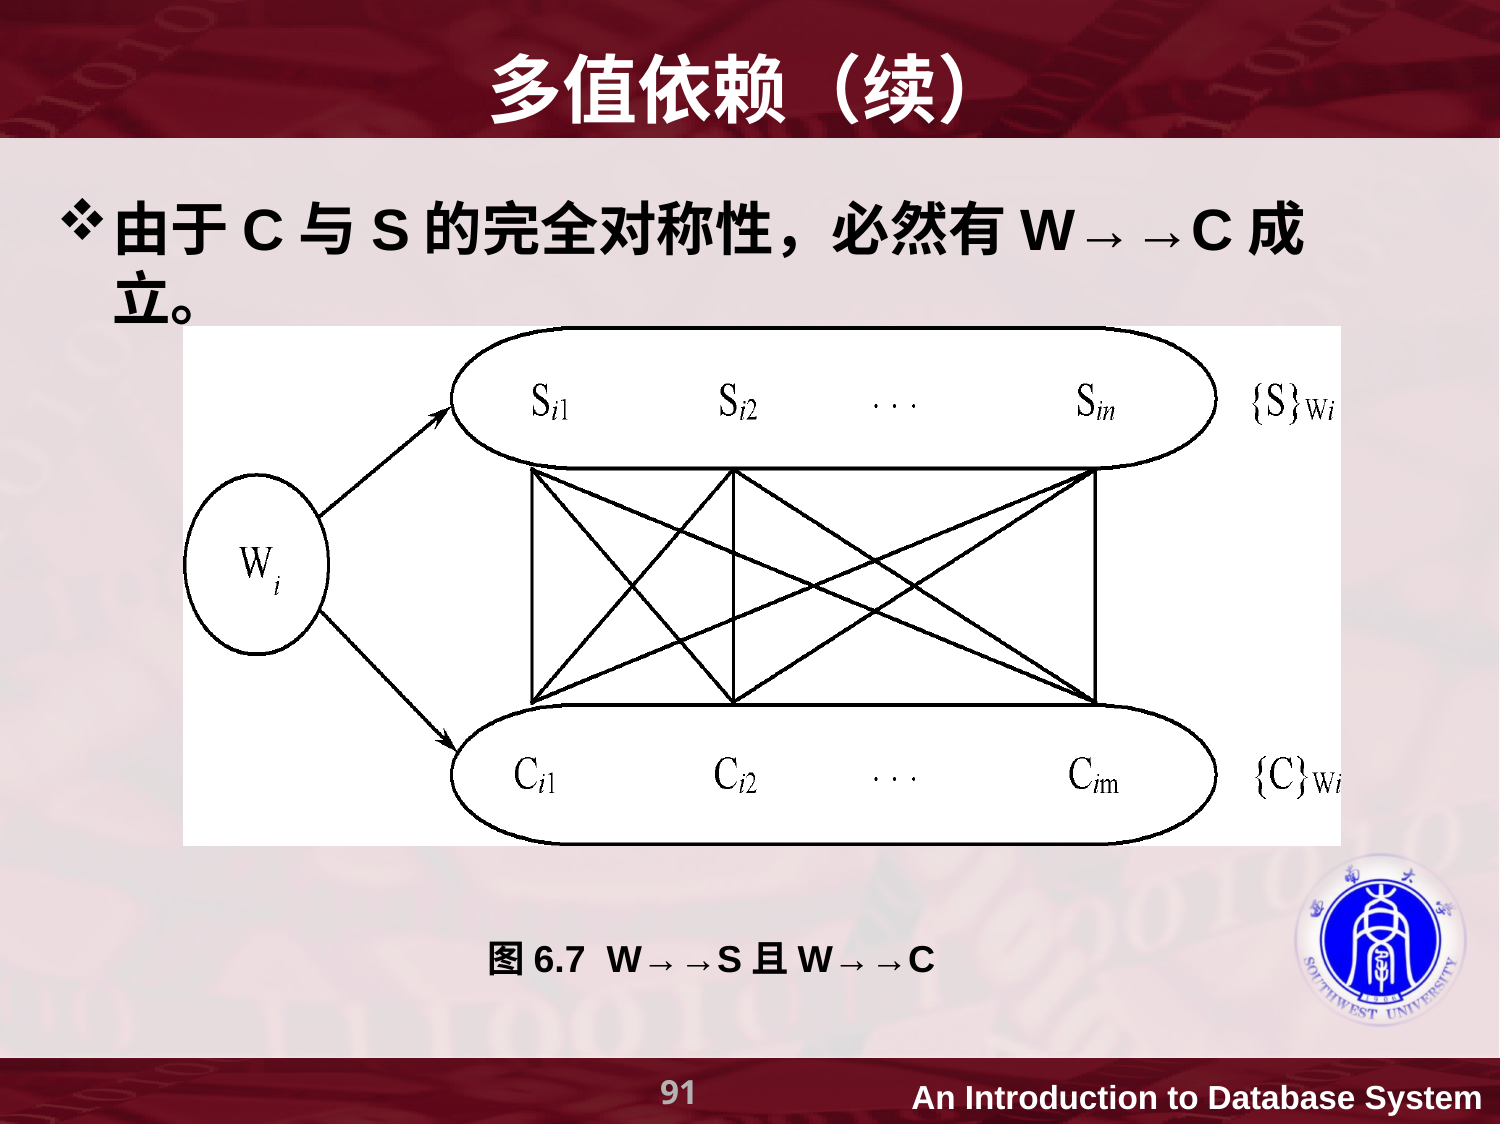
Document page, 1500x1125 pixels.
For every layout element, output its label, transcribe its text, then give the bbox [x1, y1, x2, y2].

picture [0, 0, 1500, 1124]
slide_number 91 [503, 1064, 854, 1124]
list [182, 326, 1341, 847]
text_box 图6.7 W→→S且W→→C [472, 927, 950, 987]
list 由于C与S的完全对称性，必然有W→→C成立。 [40, 184, 1426, 363]
title 多值依赖（续） [74, 0, 1426, 181]
